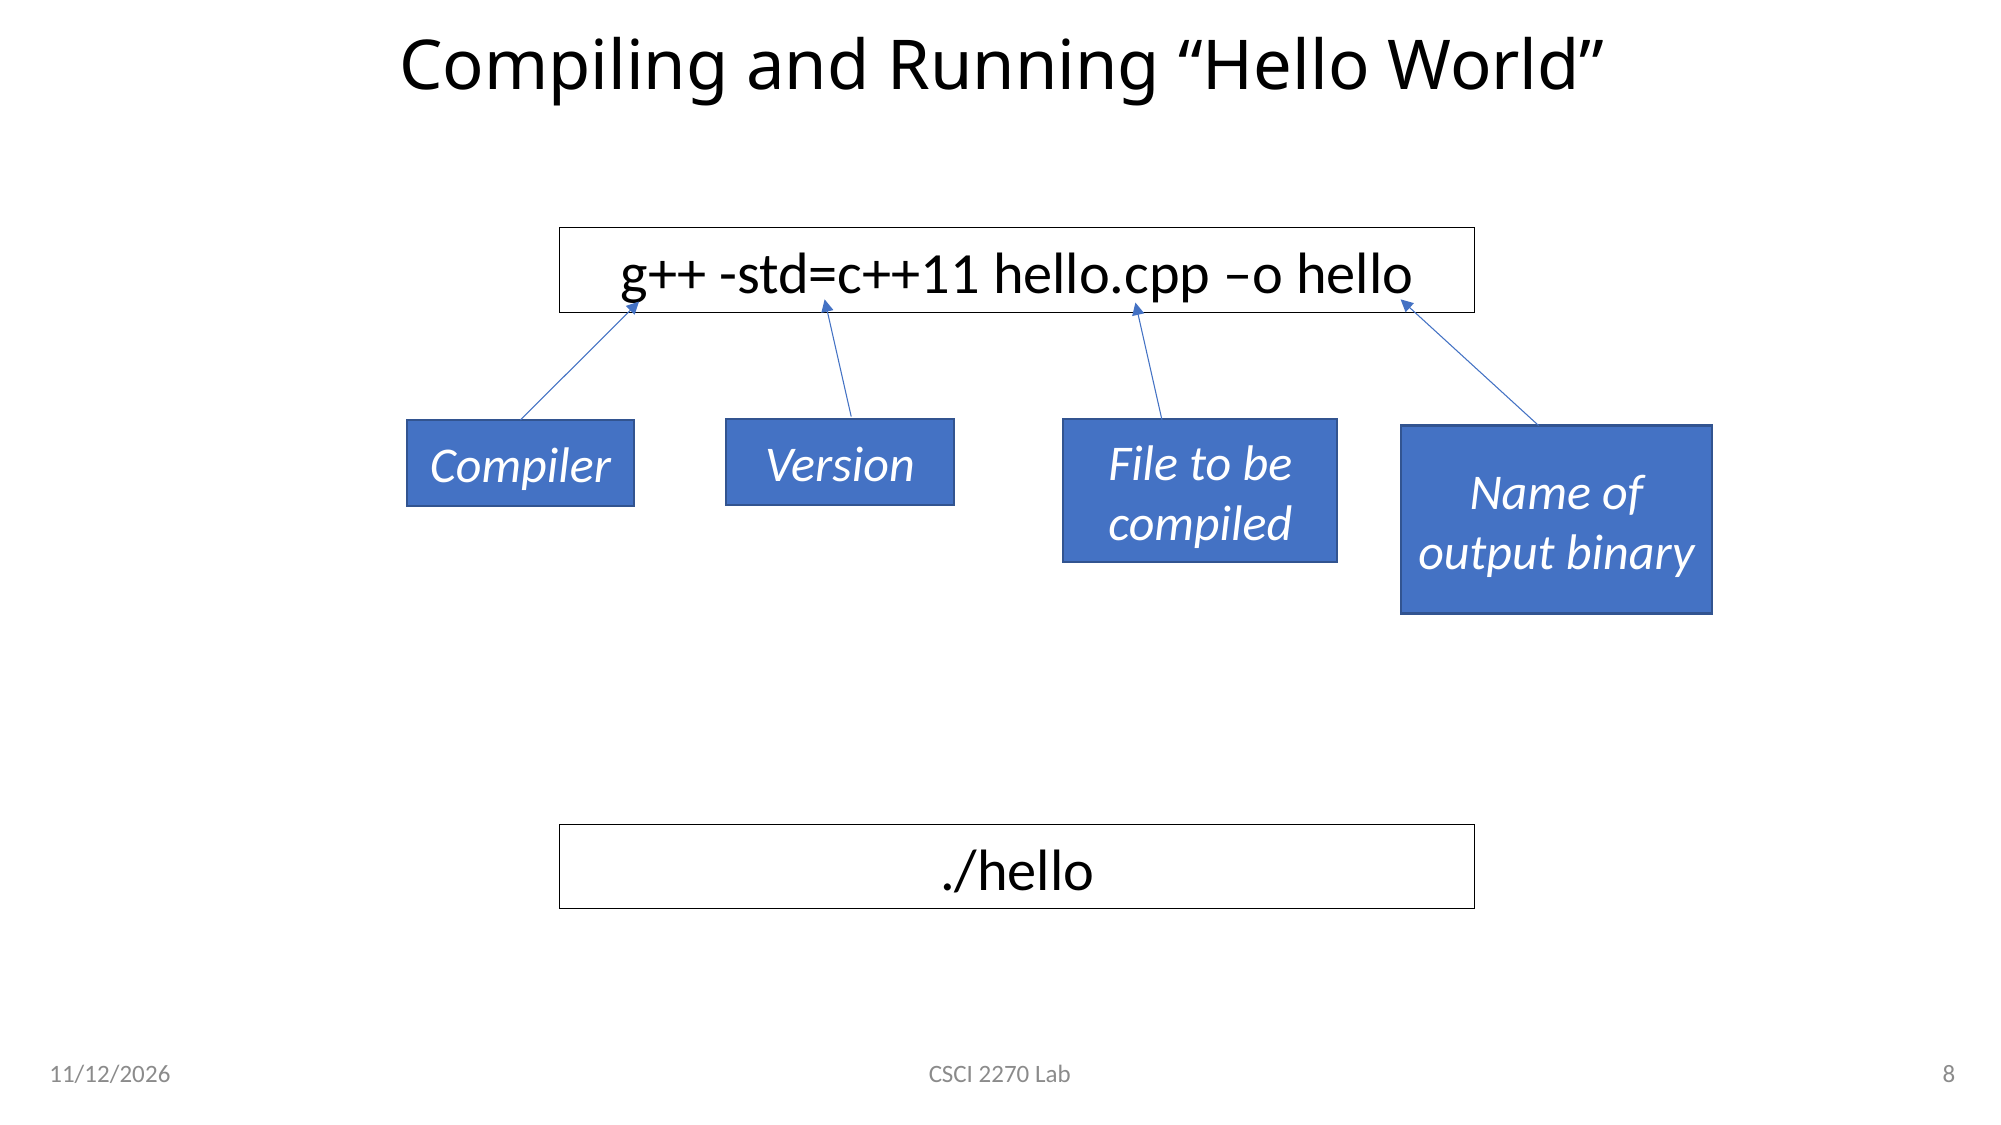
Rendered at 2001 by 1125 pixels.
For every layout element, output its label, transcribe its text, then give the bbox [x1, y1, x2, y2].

footer CSCI 2270 Lab [662, 1042, 1338, 1103]
text_box File to be compiled [1062, 418, 1338, 563]
text_box Compiler [406, 419, 635, 507]
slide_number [34, 1042, 485, 1103]
text_box ./hello [559, 824, 1475, 909]
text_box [1400, 299, 1539, 426]
text_box Version [725, 418, 955, 506]
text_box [824, 299, 852, 417]
title Compiling and Running “Hello World” [34, 22, 1971, 112]
slide_number 8 [1520, 1042, 1971, 1103]
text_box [520, 301, 640, 420]
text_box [1135, 302, 1162, 420]
text_box Name of output binary [1400, 424, 1713, 615]
text_box g++ -std=c++11 hello.cpp –o hello [559, 227, 1475, 313]
